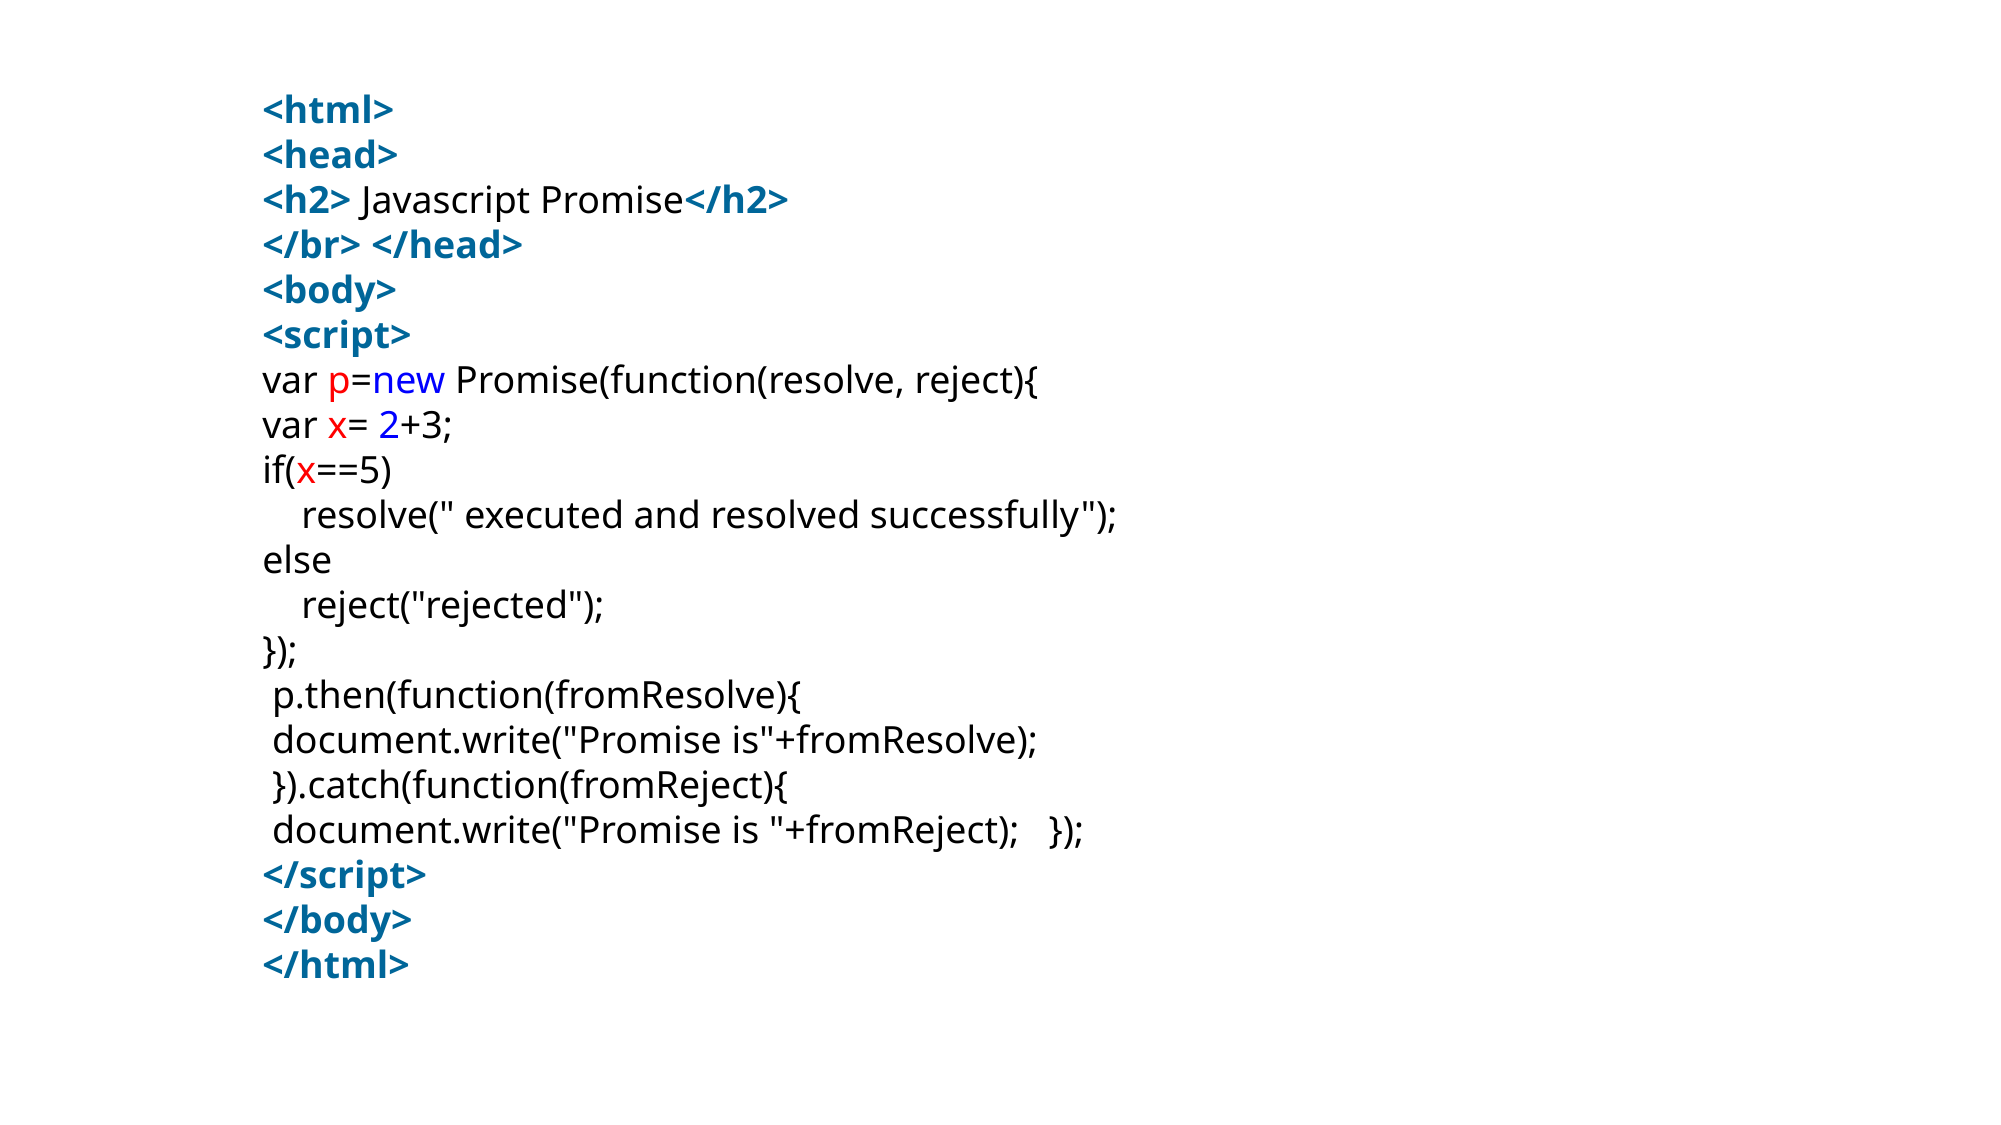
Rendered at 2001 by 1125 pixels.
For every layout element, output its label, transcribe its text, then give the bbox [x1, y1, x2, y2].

text_box <html> <head> <h2> Javascript Promise</h2> </br> </head> <body> <script> var p=new Promise(function(resolve, reject){ var x= 2+3; if(x==5) resolve(" executed and resolved successfully"); else reject("rejected"); }); p.then(function(fromResolve){ document.write("Promise is"+fromResolve); }).catch(function(fromReject){ document.write("Promise is "+fromReject); }); </script> </body> </html> [247, 78, 1500, 994]
